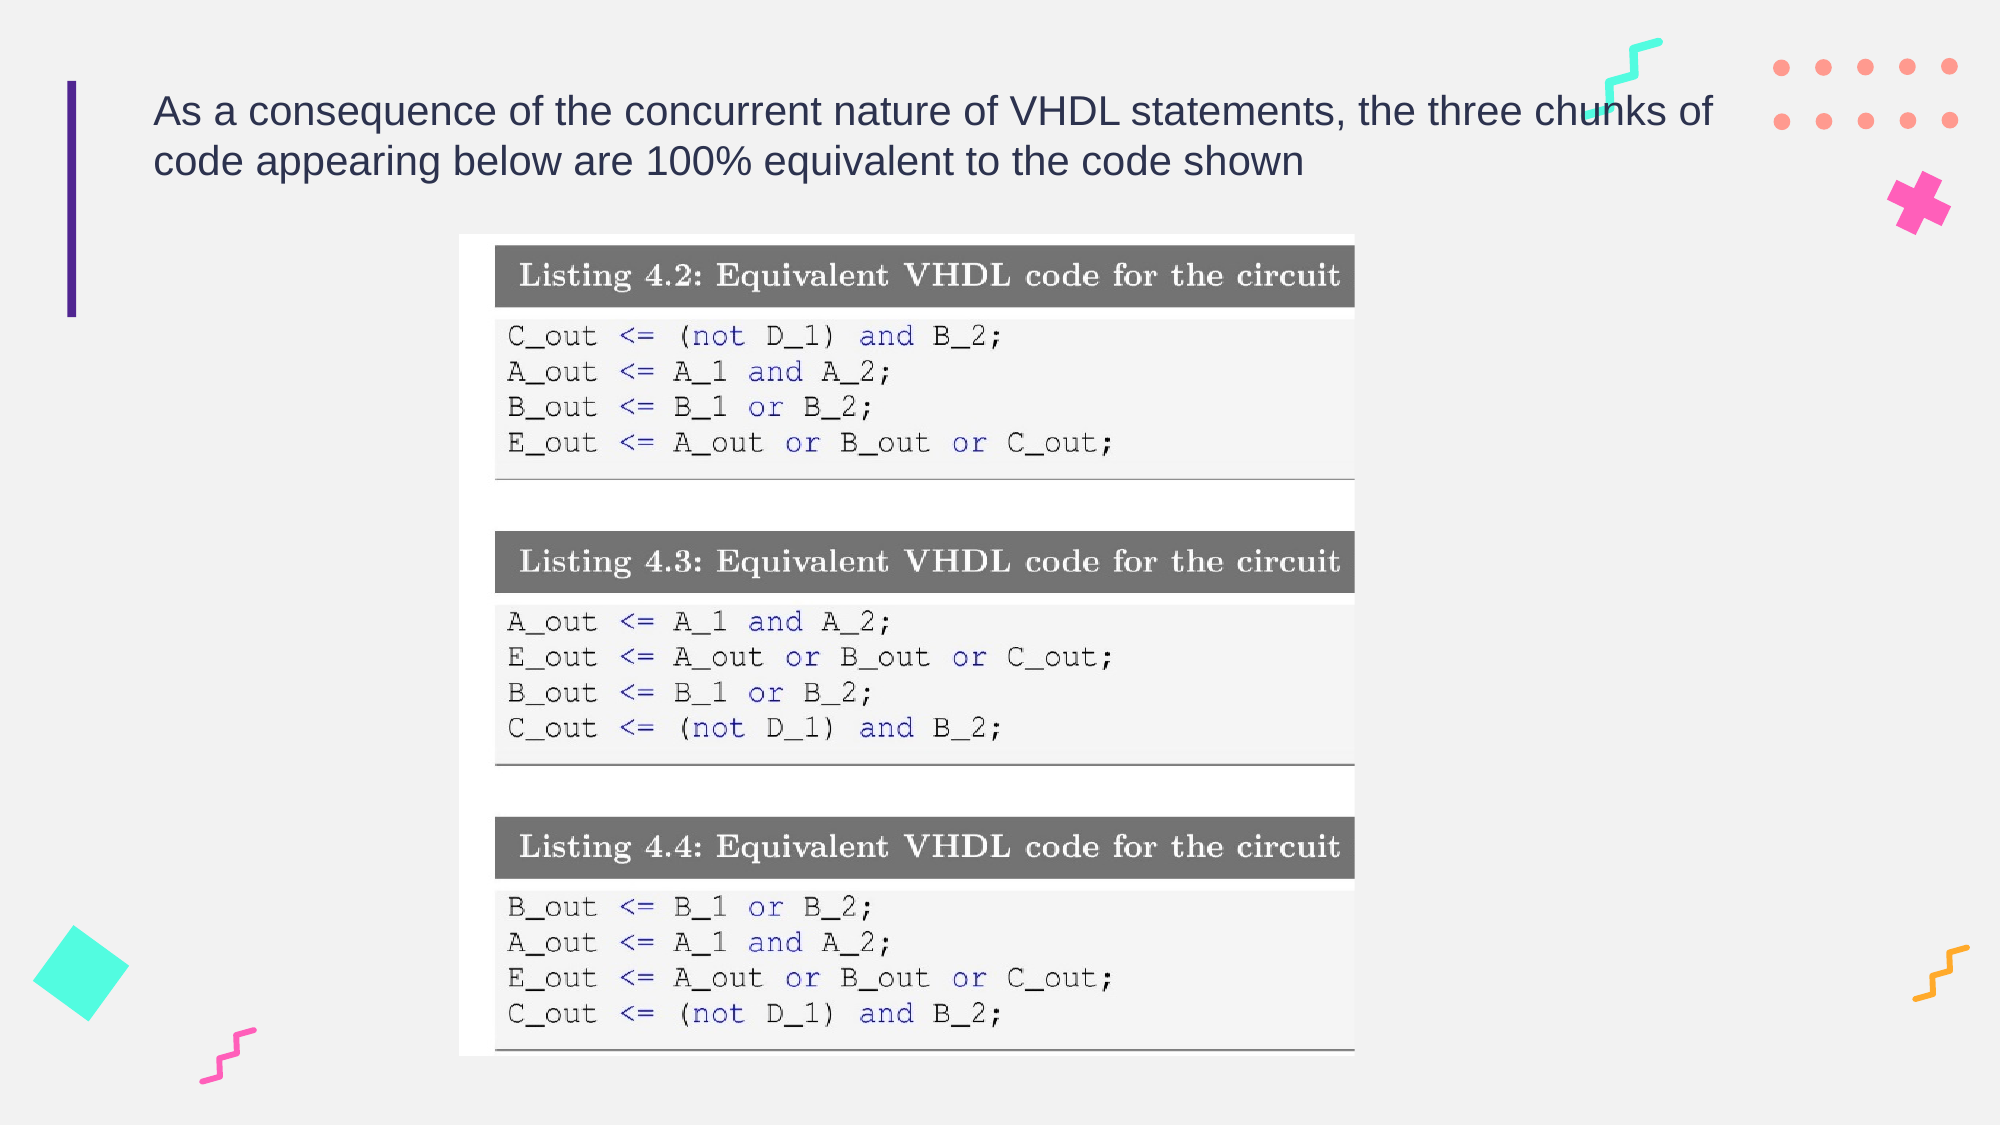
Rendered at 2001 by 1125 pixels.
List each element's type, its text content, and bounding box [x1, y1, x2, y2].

text_box As a consequence of the concurrent nature of VHDL statements, the three chunks of code appearing below are 100% equivalent to the code shown [138, 76, 1830, 191]
picture [459, 234, 1355, 1056]
